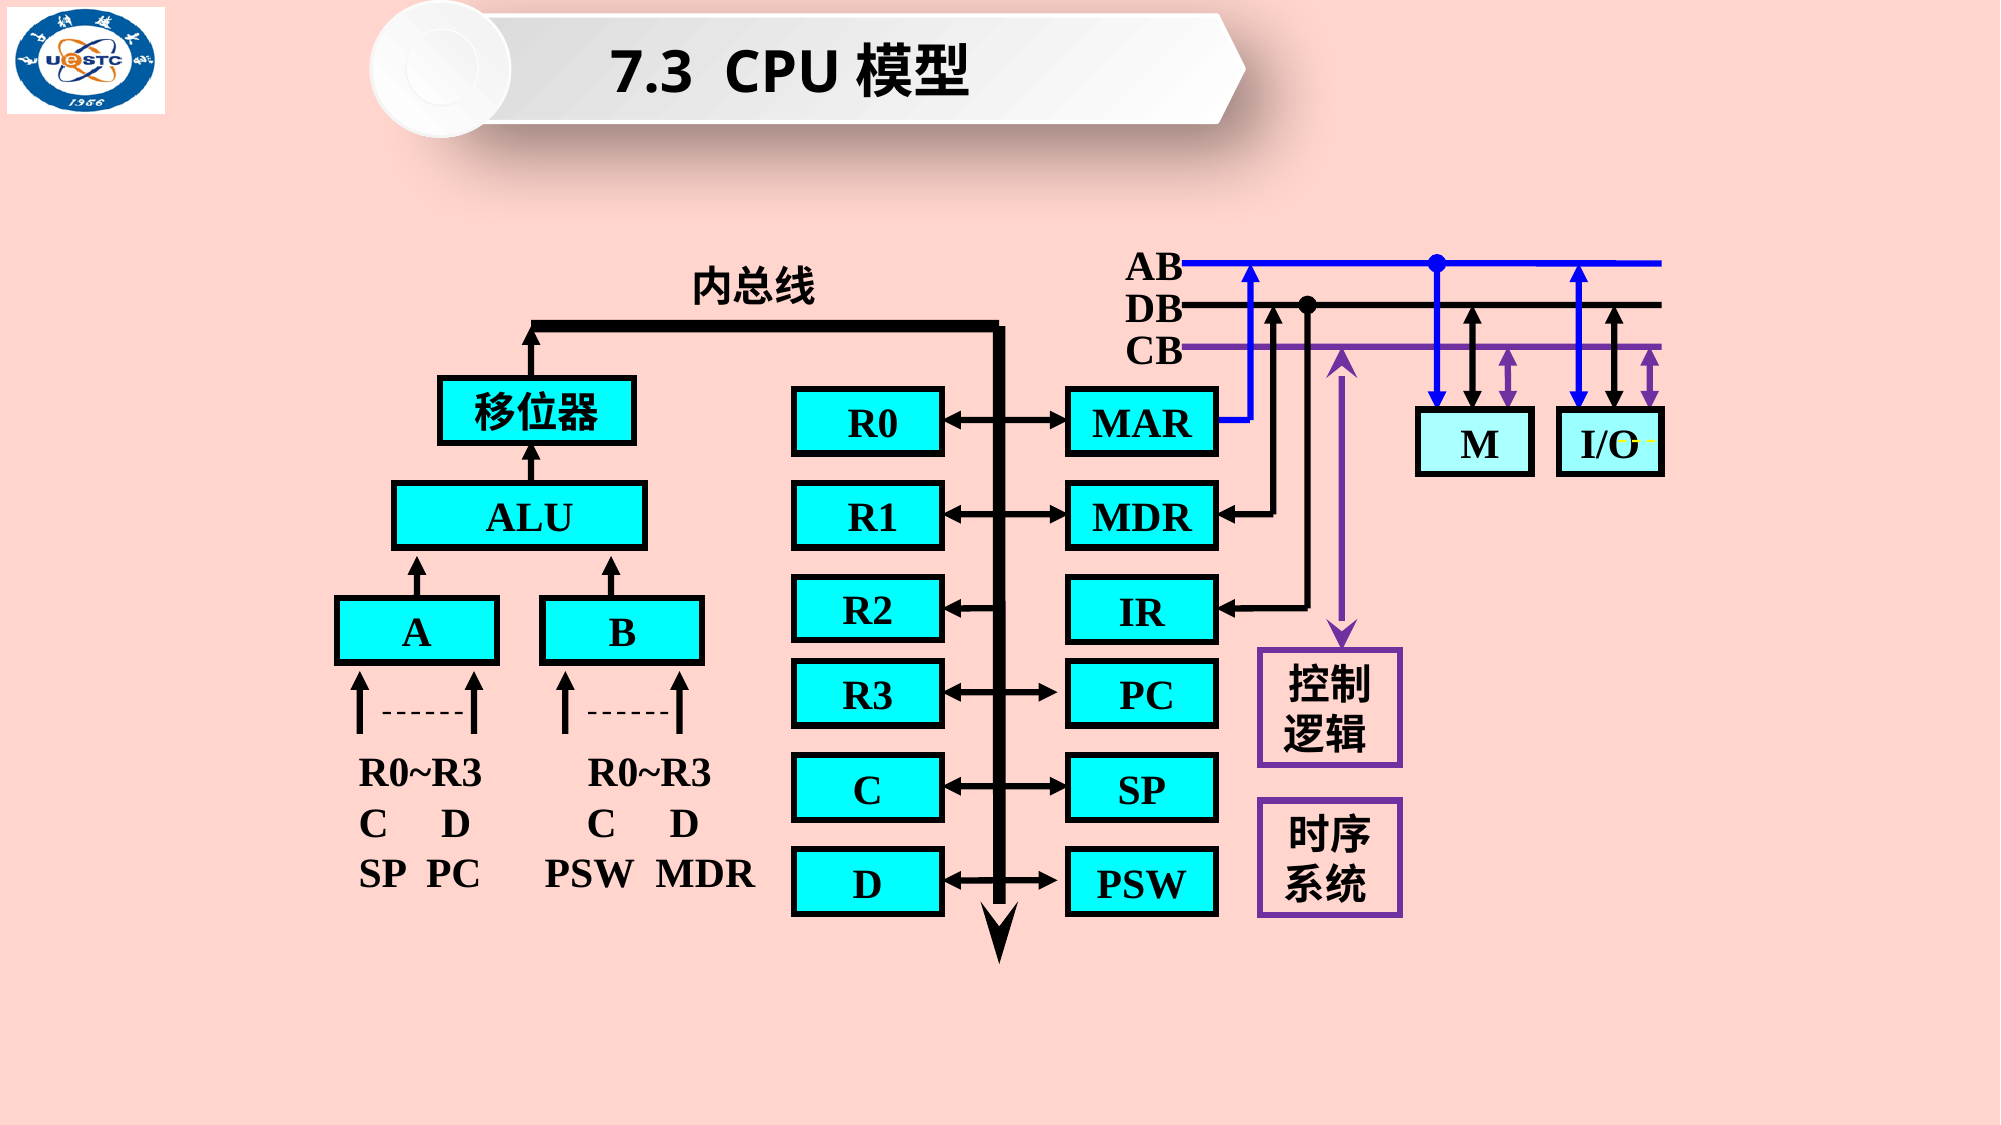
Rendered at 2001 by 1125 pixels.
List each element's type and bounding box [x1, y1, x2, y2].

picture [7, 7, 165, 114]
text_box [290, 231, 1662, 965]
text_box [369, 0, 1245, 138]
